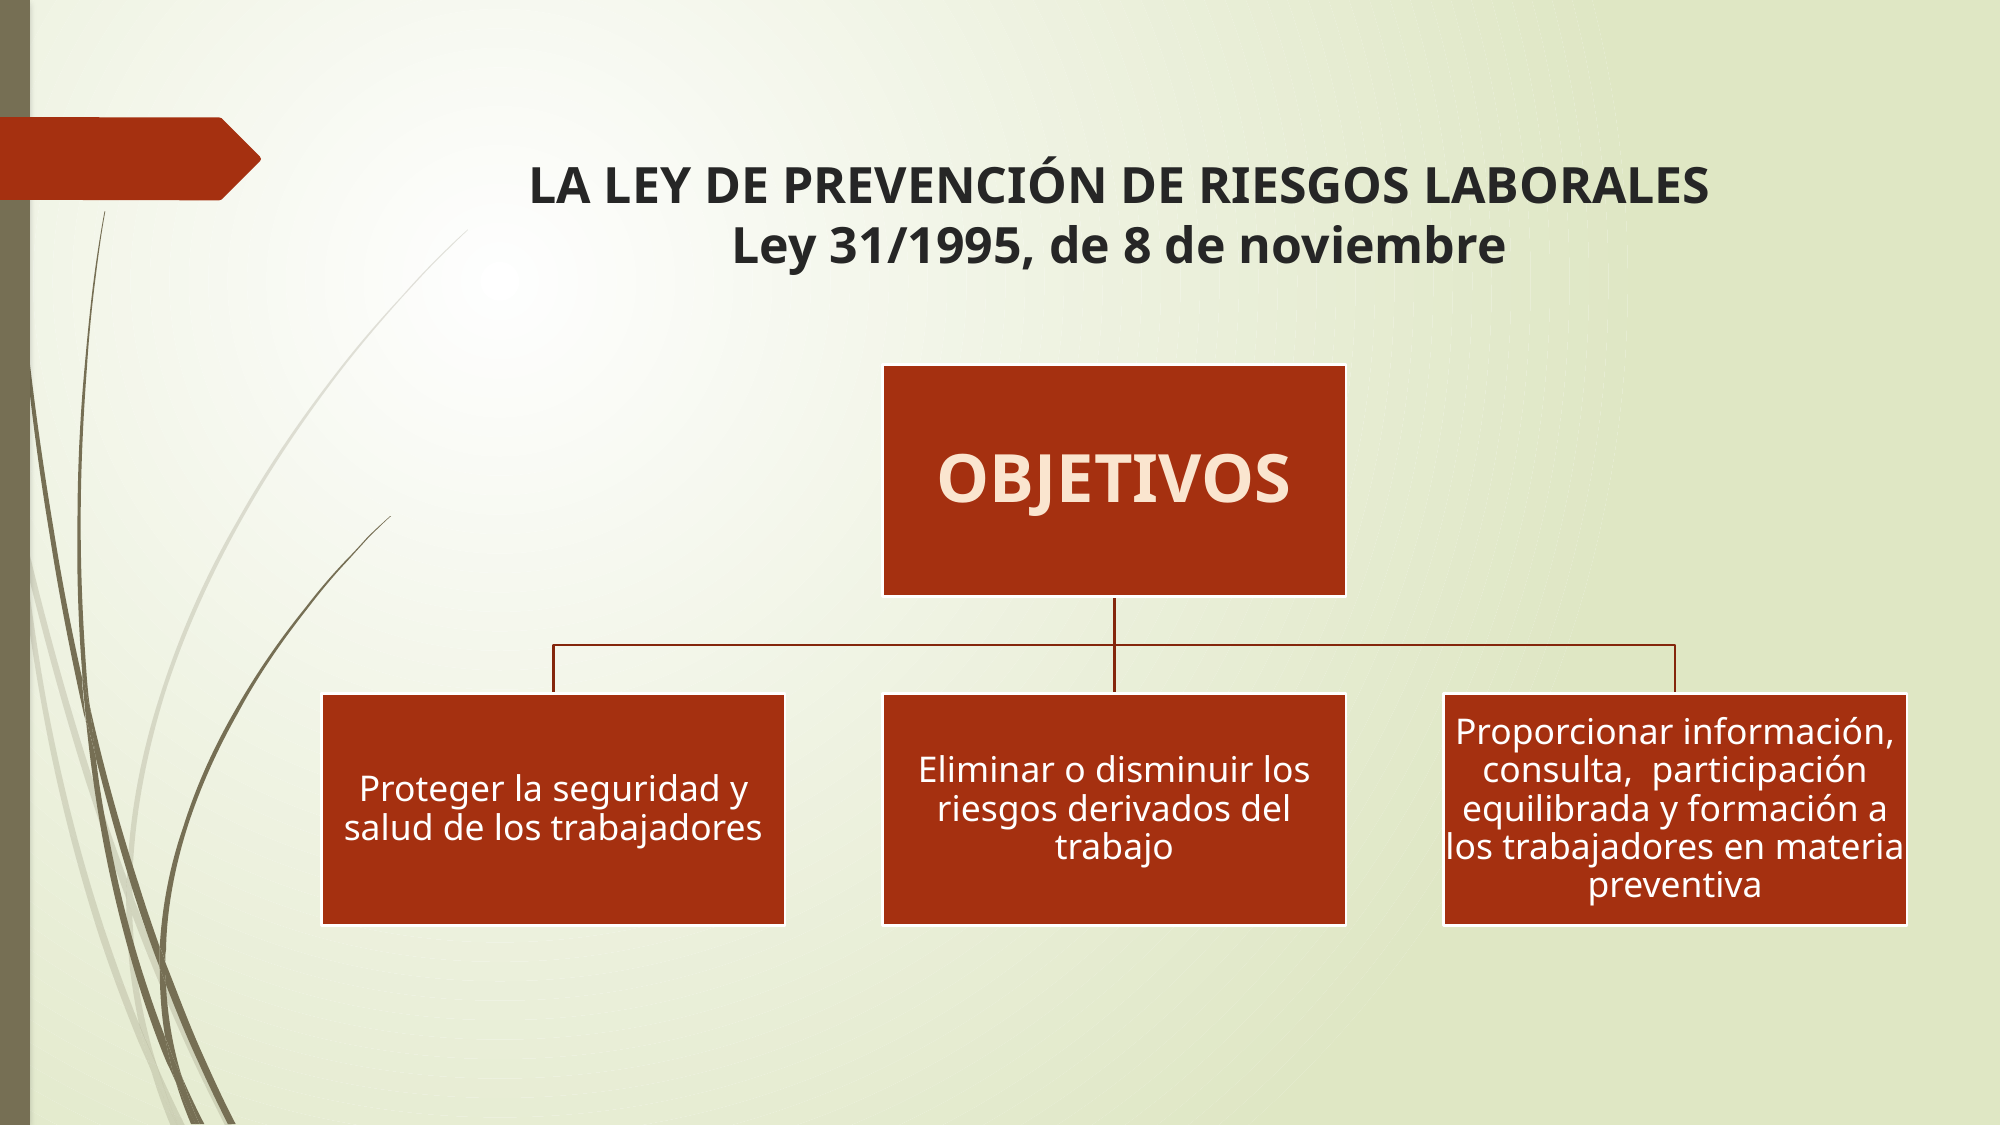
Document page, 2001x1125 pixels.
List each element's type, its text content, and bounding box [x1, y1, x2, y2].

title LA LEY DE PREVENCIÓN DE RIESGOS LABORALES Ley 31/1995, de 8 de noviembre [280, 146, 1959, 283]
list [321, 272, 1908, 1018]
